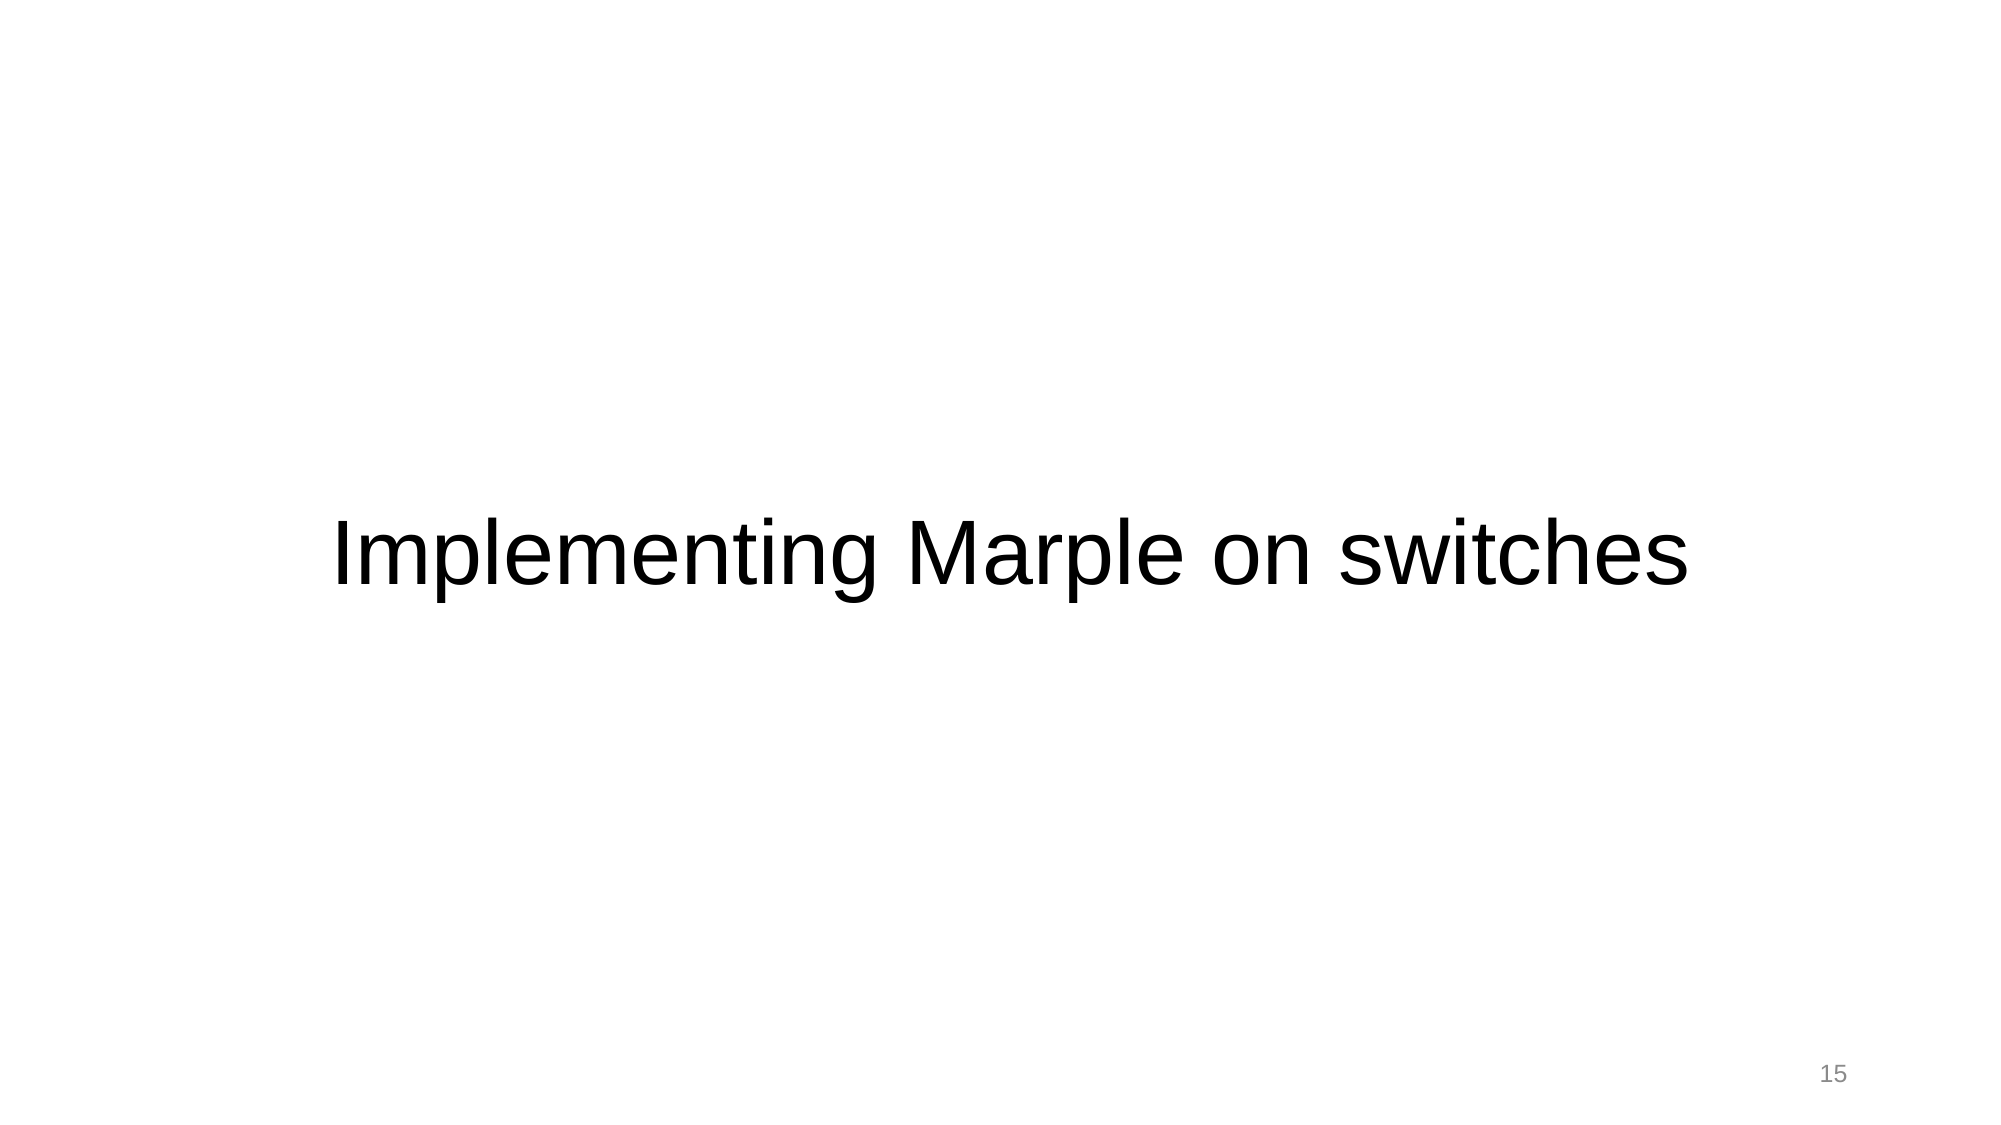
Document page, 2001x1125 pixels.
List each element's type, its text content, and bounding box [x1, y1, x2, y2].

text_box Implementing Marple on switches [116, 485, 1907, 611]
slide_number 15 [1412, 1042, 1863, 1103]
